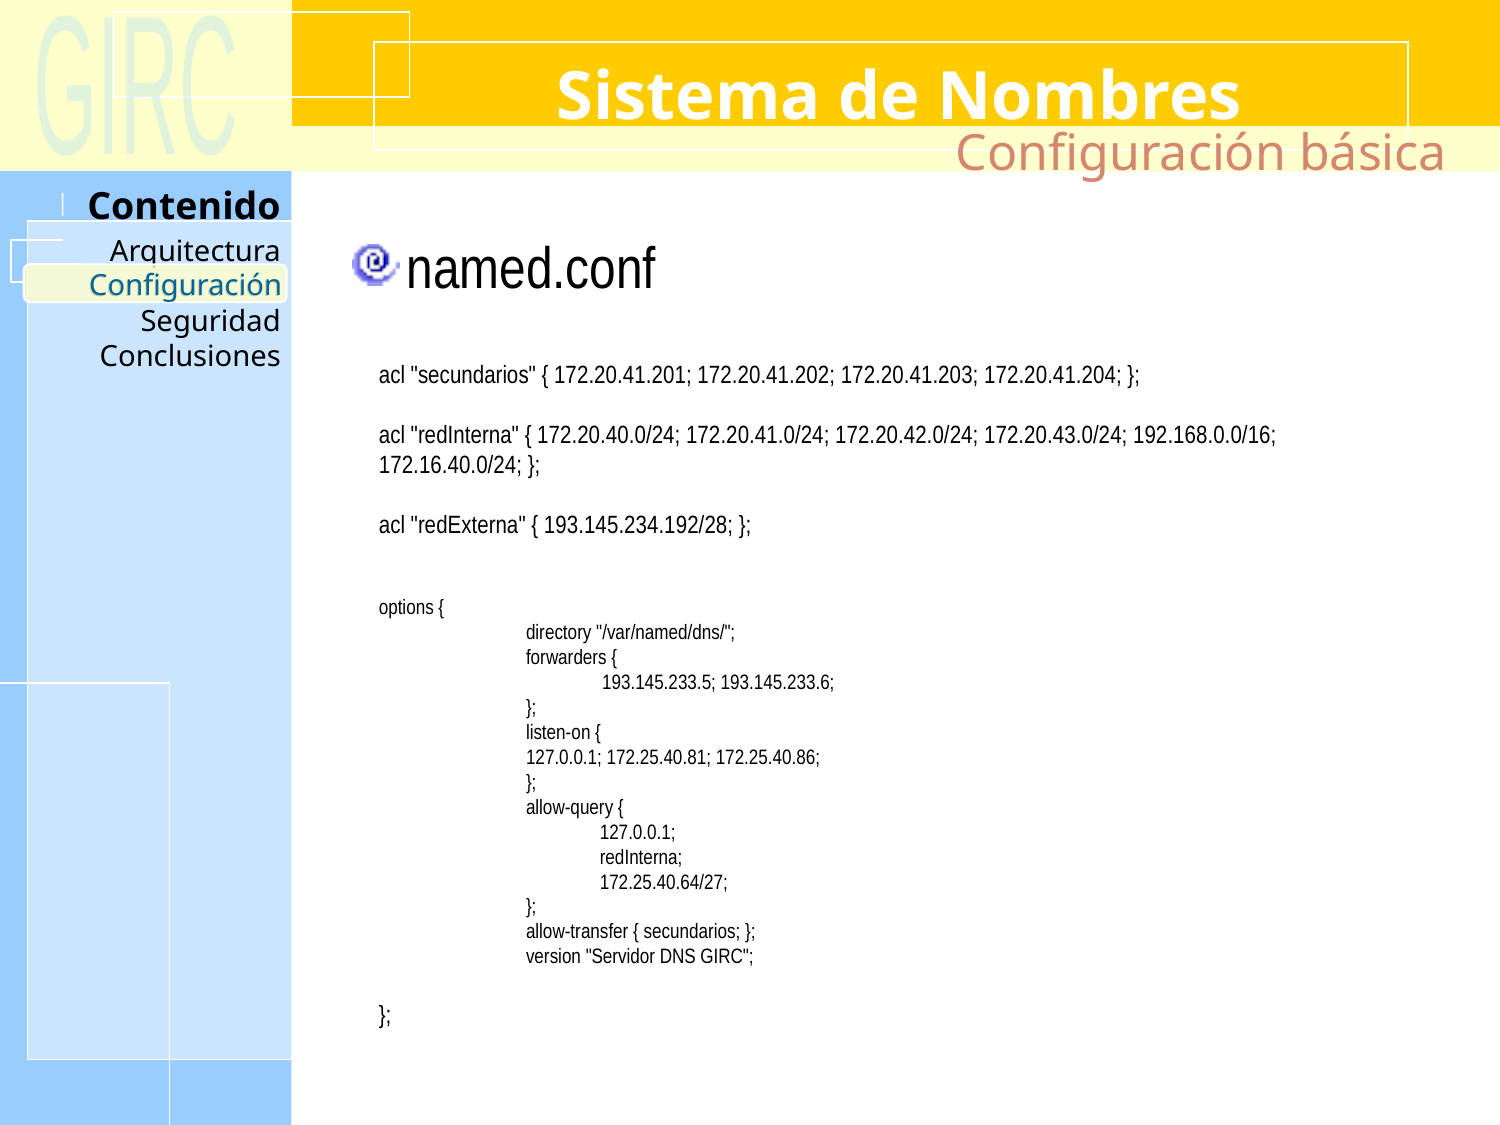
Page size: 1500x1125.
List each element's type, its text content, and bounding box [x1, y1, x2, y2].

text_box Sistema de Nombres [311, 33, 1488, 153]
text_box Configuración básica [292, 113, 1462, 199]
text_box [10, 240, 298, 310]
picture [352, 244, 400, 286]
text_box named.conf [337, 222, 1471, 1074]
text_box [373, 828, 1403, 904]
text_box acl "secundarios" { 172.20.41.201; 172.20.41.202; 172.20.41.203; 172.20.41.204; }; acl "redInterna" { 172.20.40.0/24; 172.20.41.0/24; 172.20.42.0/24; 172.20.43.0/24; 192.168.0.0/16; 172.16.40.0/24; }; acl "redExterna" { 193.145.234.192/28; }; options { directory "/var/named/dns/"; forwarders { 193.145.233.5; 193.145.233.6; }; listen-on { 127.0.0.1; 172.25.40.81; 172.25.40.86; }; allow-query { 127.0.0.1; redInterna; 172.25.40.64/27; }; allow-transfer { secundarios; }; version "Servidor DNS GIRC"; }; [364, 326, 1455, 1036]
